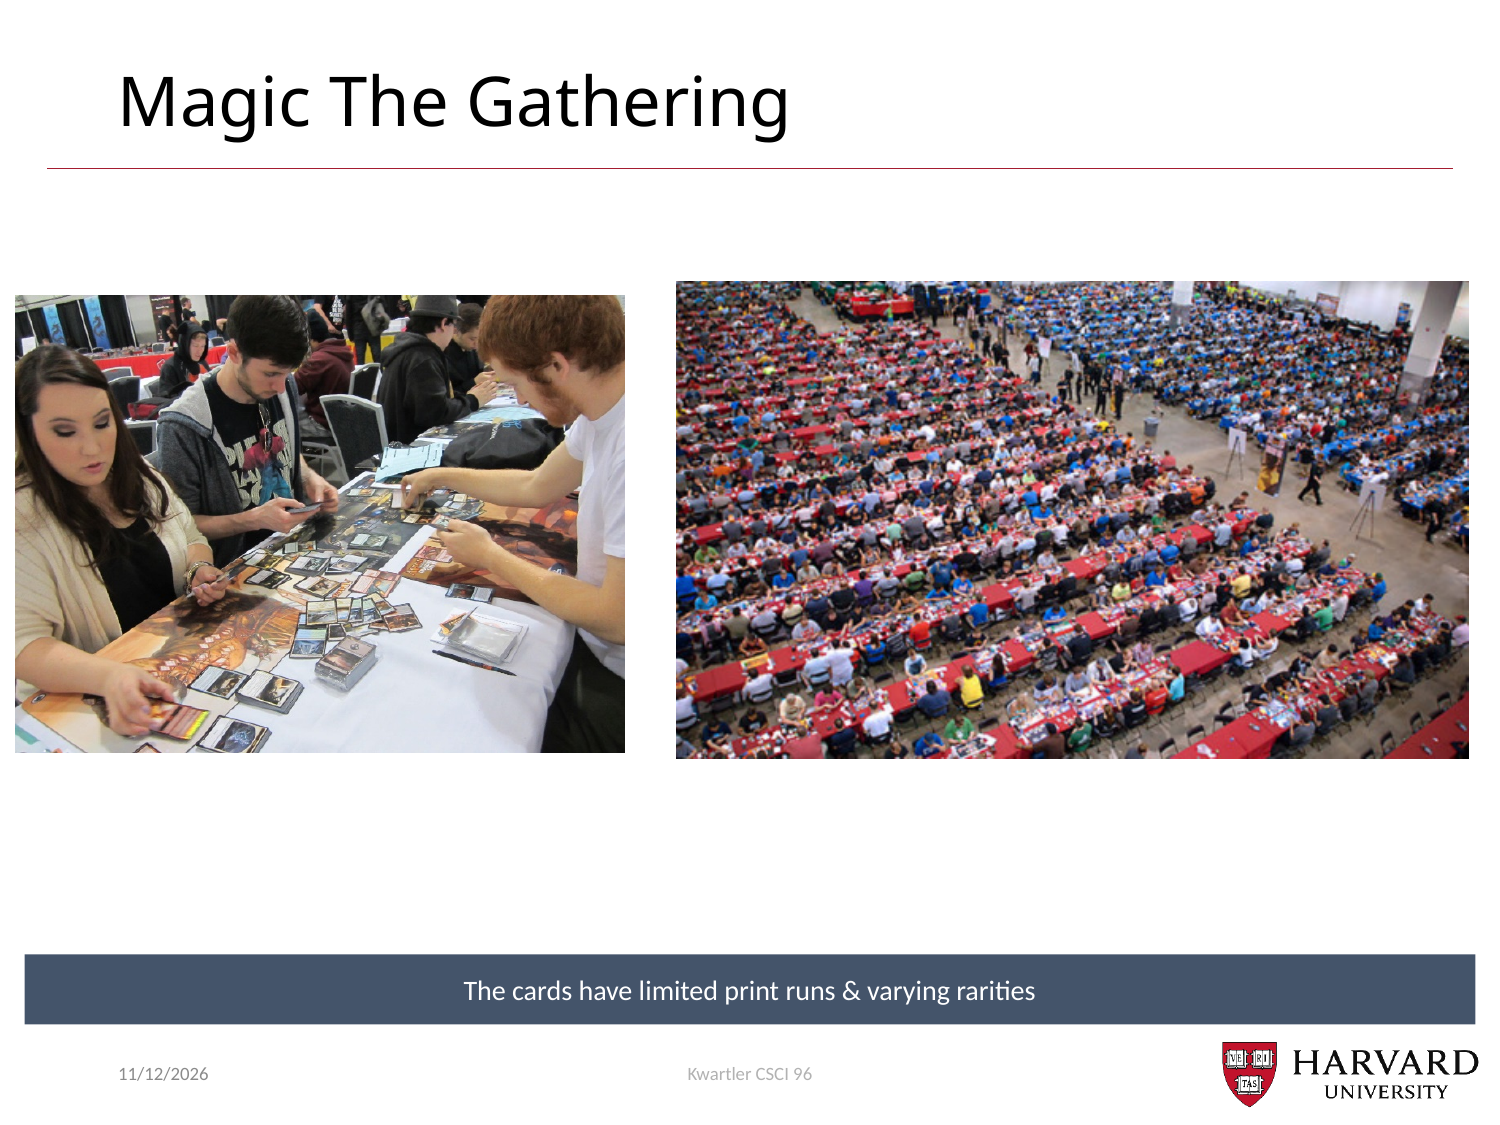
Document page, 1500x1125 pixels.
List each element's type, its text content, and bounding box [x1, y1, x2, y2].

picture [676, 281, 1469, 759]
picture [1200, 1024, 1500, 1125]
title Magic The Gathering [103, 59, 1397, 157]
footer Kwartler CSCI 96 [496, 1042, 1004, 1103]
picture [15, 295, 625, 753]
text_box The cards have limited print runs & varying rarities [24, 953, 1476, 1026]
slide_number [103, 1042, 441, 1103]
